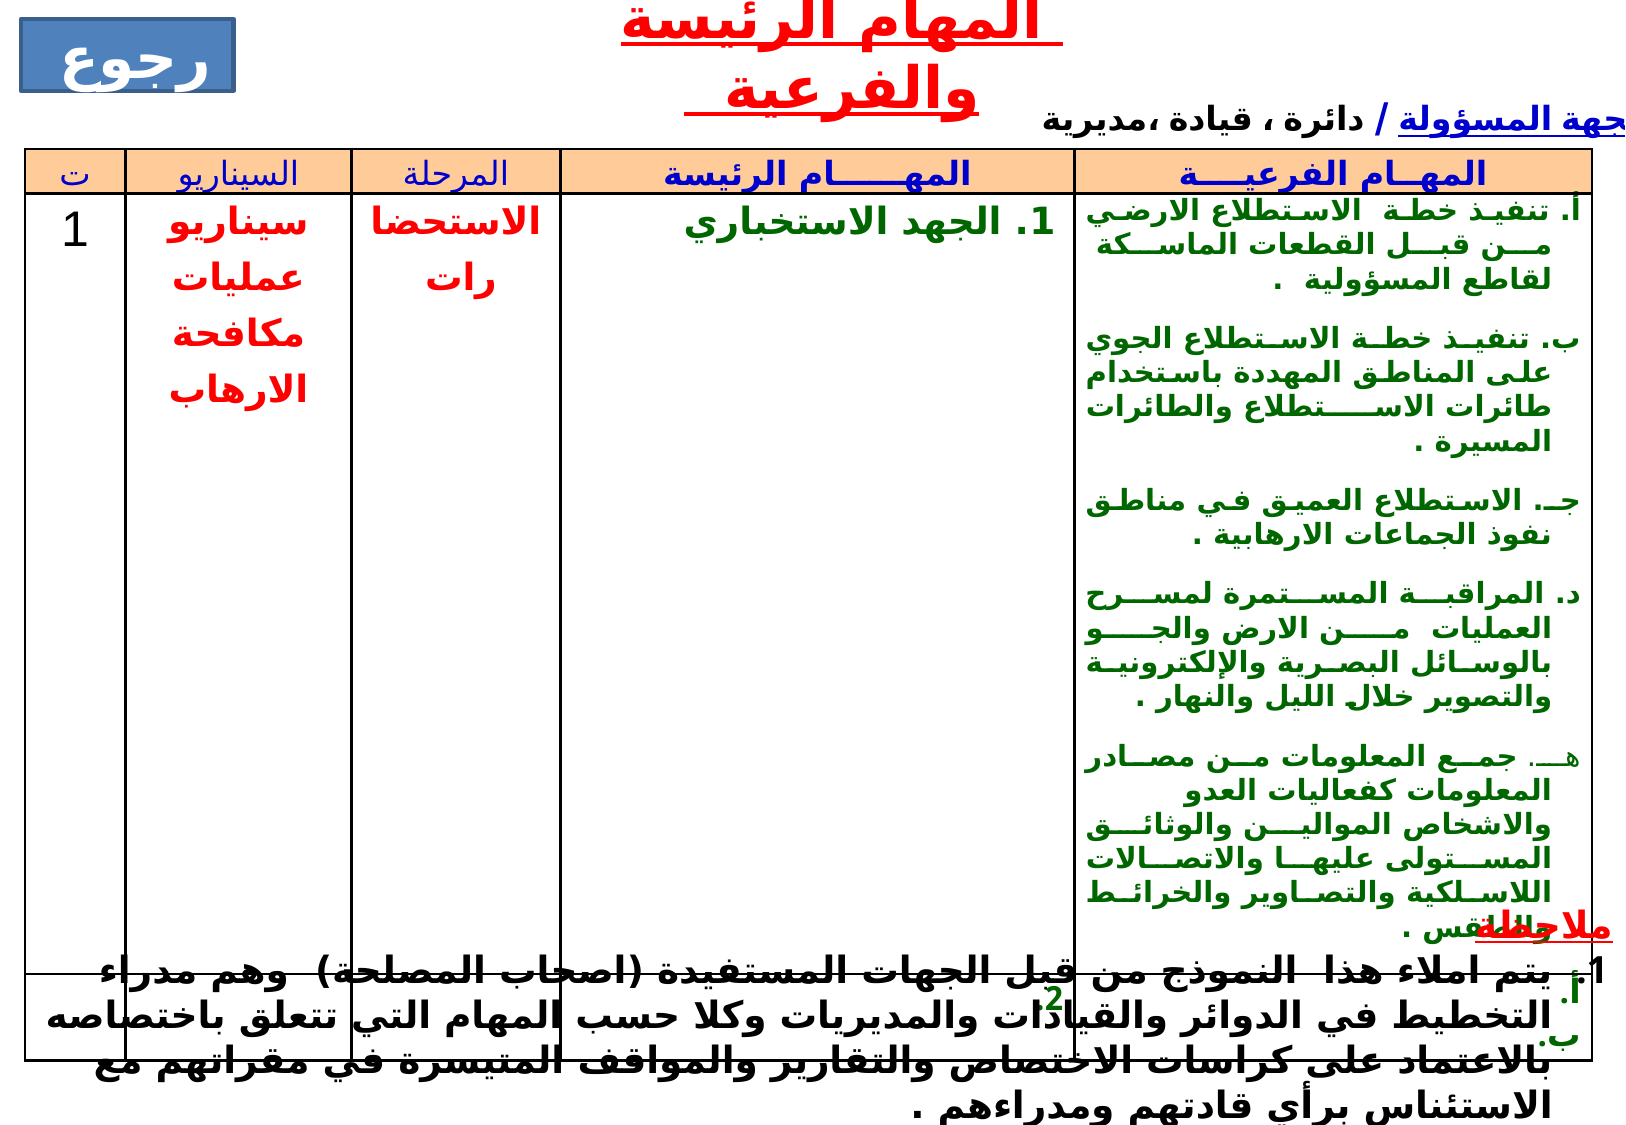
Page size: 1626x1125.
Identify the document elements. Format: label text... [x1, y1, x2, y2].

table_header المرحلة [353, 150, 559, 192]
table_cell 1 [26, 195, 124, 893]
table_header المهــــــام الرئيسة [562, 150, 1073, 192]
text_box ملاحظة يتم املاء هذا النموذج من قبل الجهات المستفيدة (اصحاب المصلحة) وهم مدراء التخطيط في الدوائر والقيادات والمديريات وكلا حسب المهام التي تتعلق باختصاصه بالاعتماد على كراسات الاختصاص والتقارير والمواقف المتيسرة في مقراتهم مع الاستئناس برأي قادتهم ومدراءهم . ان الكتابة باللون الاخضر مجرد مثال بسيط عن المهام الرئيسة والفرعية . [0, 893, 1625, 1125]
table_cell الاستحضارات [353, 195, 559, 893]
table_header ت [26, 150, 124, 192]
table_cell سيناريو عمليات مكافحة الارهاب [127, 195, 350, 893]
table_cell 1. الجهد الاستخباري [562, 195, 1073, 893]
text_box المهام الرئيسة والفرعية [540, 0, 1123, 128]
table_header المهــام الفرعيــــة [1076, 150, 1591, 192]
table_header السيناريو [127, 150, 350, 192]
text_box رجوع [19, 17, 236, 93]
table_cell أ. تنفيذ خطة الاستطلاع الارضي من قبل القطعات الماسكة لقاطع المسؤولية . ب. تنفيذ خطة الاستطلاع الجوي على المناطق المهددة باستخدام طائرات الاستطلاع والطائرات المسيرة . جـ. الاستطلاع العميق في مناطق نفوذ الجماعات الارهابية . د. المراقبة المستمرة لمسرح العمليات من الارض والجو بالوسائل البصرية والإلكترونية والتصوير خلال الليل والنهار . هـ. جمع المعلومات من مصادر المعلومات كفعاليات العدو والاشخاص الموالين والوثائق المستولى عليها والاتصالات اللاسلكية والتصاوير والخرائط والطقس . [1076, 195, 1591, 893]
text_box الجهة المسؤولة / دائرة ، قيادة ،مديرية [1018, 89, 1625, 145]
